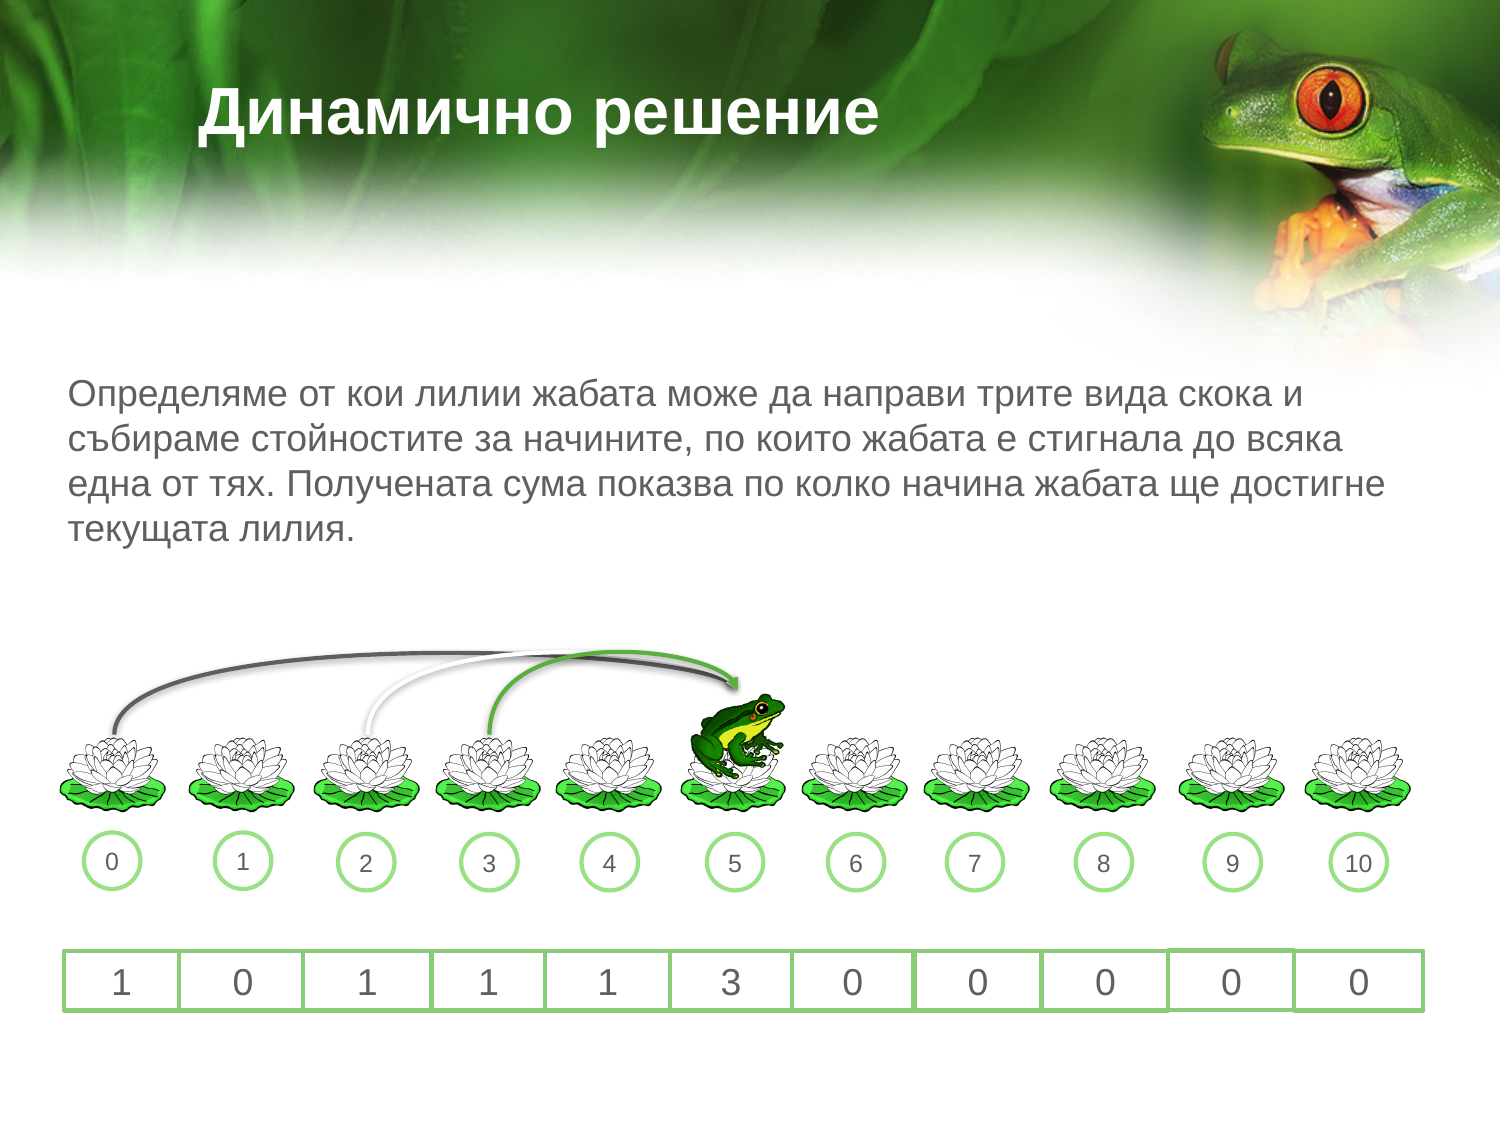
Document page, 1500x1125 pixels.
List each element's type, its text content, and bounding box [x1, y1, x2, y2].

text_box 0 [1166, 948, 1296, 1012]
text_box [403, 400, 448, 1025]
text_box 4 [580, 841, 641, 893]
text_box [591, 588, 636, 837]
text_box 3 [459, 831, 520, 893]
text_box 0 [81, 830, 143, 892]
text_box 7 [944, 831, 1006, 893]
text_box 10 [1328, 831, 1390, 893]
text_box 1 [454, 949, 543, 1013]
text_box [530, 527, 575, 898]
text_box 9 [1202, 831, 1264, 893]
text_box 0 [913, 949, 1040, 1013]
text_box 1 [543, 949, 668, 1013]
text_box Определяме от кои лилии жабата може да направи трите вида скока и събираме стойностите за начините, по които жабата е стигнала до всяка една от тях. Получената сума показва по колко начина жабата ще достигне текущата лилия. [53, 361, 1447, 557]
text_box 2 [335, 831, 397, 893]
text_box 1 [62, 949, 177, 1013]
text_box 0 [790, 949, 913, 1013]
text_box 0 [177, 949, 301, 1013]
text_box 0 [1040, 949, 1170, 1013]
text_box 8 [1073, 831, 1135, 893]
text_box 1 [212, 830, 274, 892]
text_box 1 [301, 949, 398, 1013]
text_box 6 [825, 831, 887, 893]
title Динамично решение [182, 54, 1247, 162]
text_box 5 [704, 831, 766, 893]
text_box 3 [668, 949, 790, 1013]
picture [0, 0, 1500, 1125]
text_box 0 [1292, 949, 1425, 1013]
